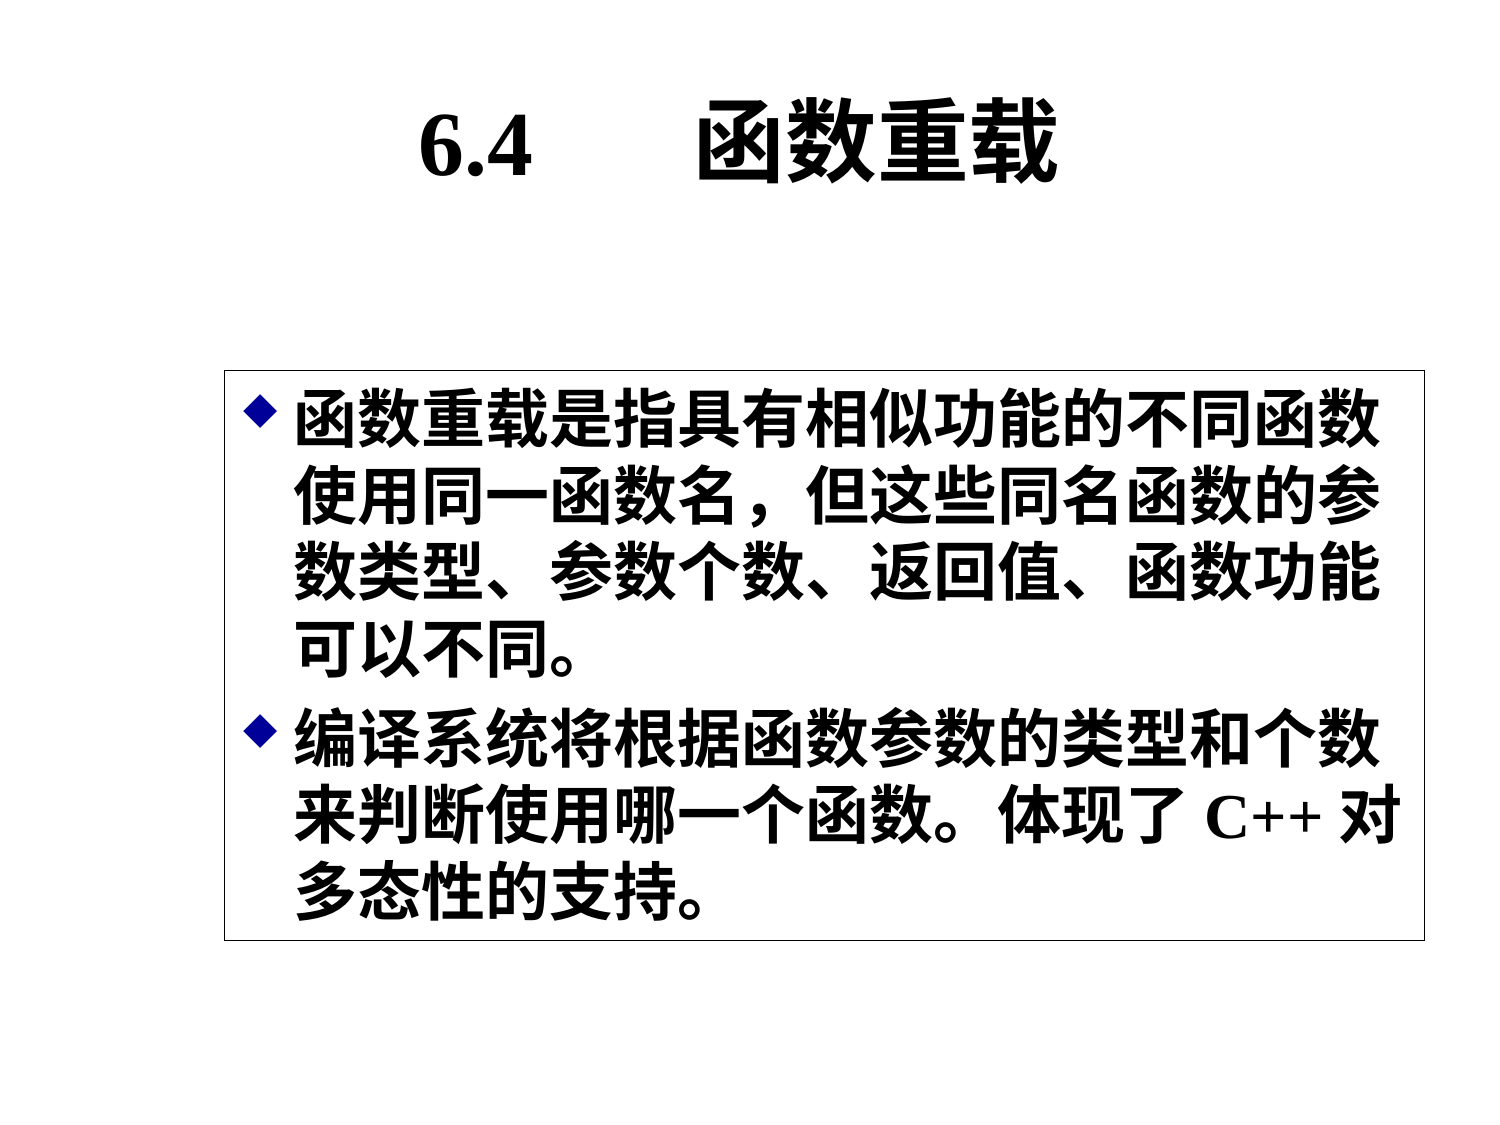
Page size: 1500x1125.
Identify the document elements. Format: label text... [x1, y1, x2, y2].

title 6.4 函数重载 [75, 45, 1425, 233]
list 函数重载是指具有相似功能的不同函数使用同一函数名，但这些同名函数的参数类型、参数个数、返回值、函数功能可以不同。 编译系统将根据函数参数的类型和个数来判断使用哪一个函数。体现了C++对多态性的支持。 [224, 370, 1425, 941]
